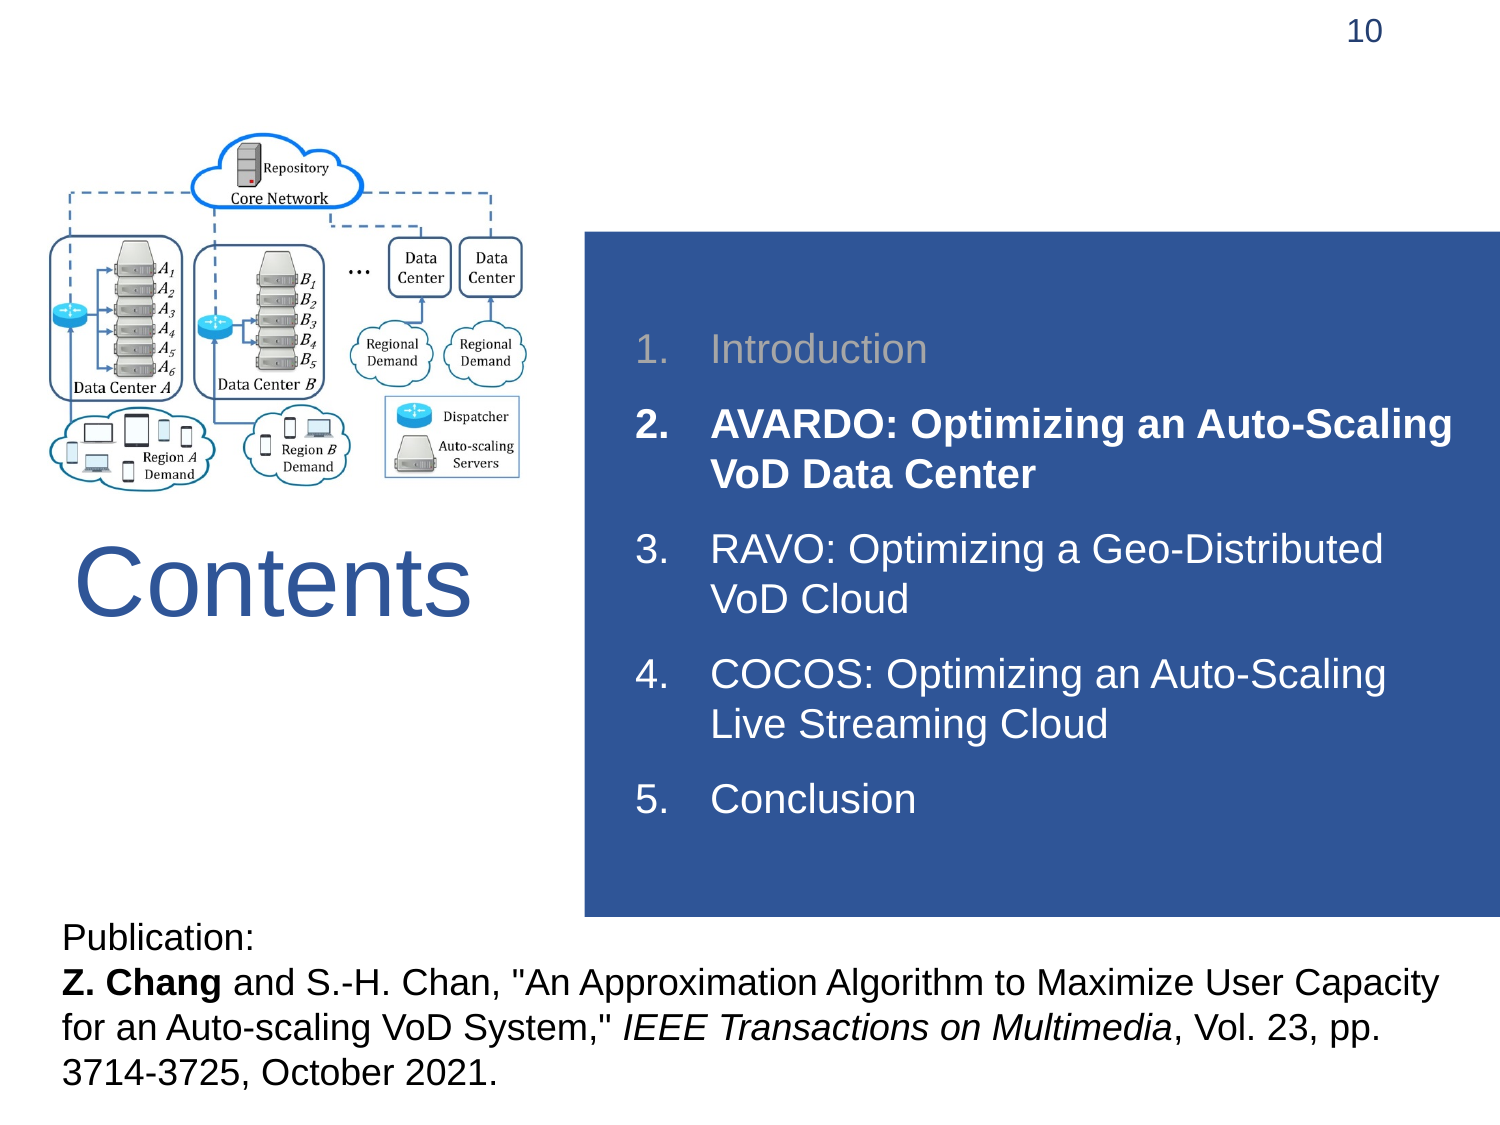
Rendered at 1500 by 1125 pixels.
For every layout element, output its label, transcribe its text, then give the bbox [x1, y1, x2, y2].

picture [46, 126, 527, 494]
slide_number 10 [995, 0, 1399, 59]
list Introduction AVARDO: Optimizing an Auto-Scaling VoD Data Center RAVO: Optimizing a Geo-Distributed VoD Cloud COCOS: Optimizing an Auto-Scaling Live Streaming Cloud Conclusion [620, 314, 1483, 823]
text_box Publication: Z. Chang and S.-H. Chan, "An Approximation Algorithm to Maximize User Capacity for an Auto-scaling VoD System," IEEE Transactions on Multimedia, Vol. 23, pp. 3714-3725, October 2021. [47, 905, 1500, 1100]
title Contents [59, 494, 491, 756]
